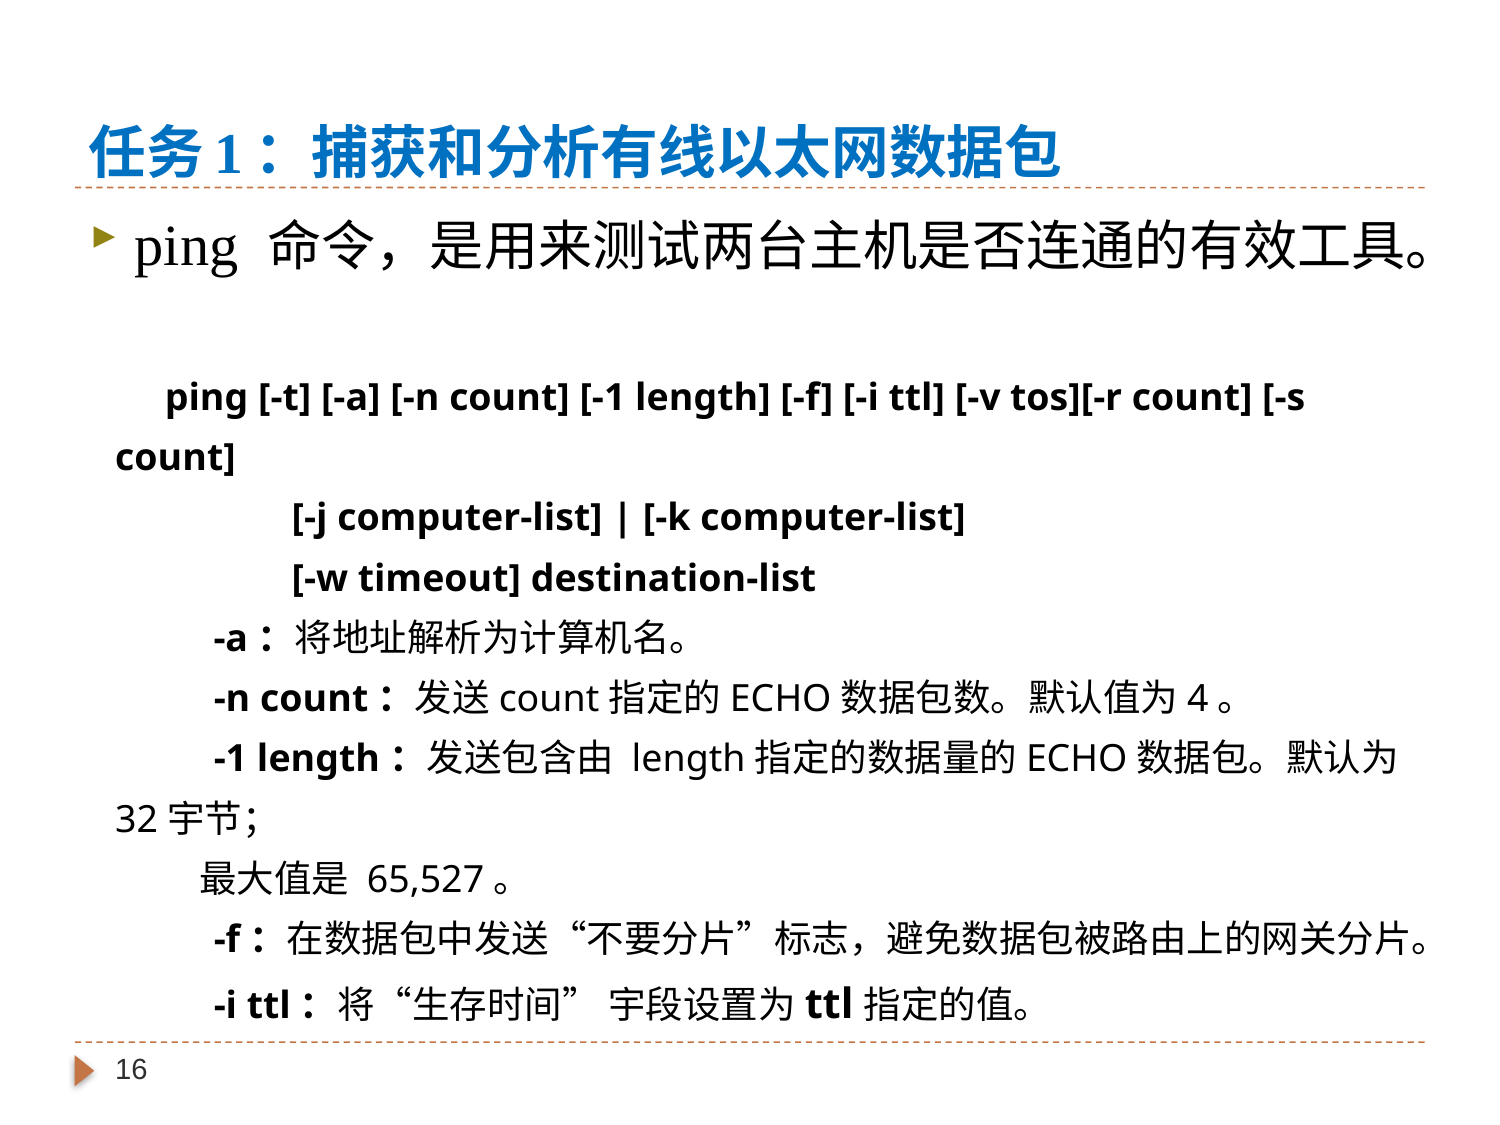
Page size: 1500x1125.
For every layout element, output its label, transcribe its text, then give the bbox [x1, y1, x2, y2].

slide_number 16 [100, 1042, 426, 1103]
text_box ping [-t] [-a] [-n count] [-1 length] [-f] [-i ttl] [-v tos][-r count] [-s count] [-j computer-list] | [-k computer-list] [-w timeout] destination-list -a：将地址解析为计算机名。 -n count：发送count指定的ECHO数据包数。默认值为4。 -1 length：发送包含由 length指定的数据量的ECHO数据包。默认为32宇节； 最大值是 65,527。 -f：在数据包中发送“不要分片”标志，避免数据包被路由上的网关分片。 -i ttl：将“生存时间” 宇段设置为ttl指定的值。 [100, 349, 1447, 960]
title 任务1：捕获和分析有线以太网数据包 [73, 106, 1424, 269]
list ping 命令，是用来测试两台主机是否连通的有效工具。 [75, 200, 1447, 1010]
